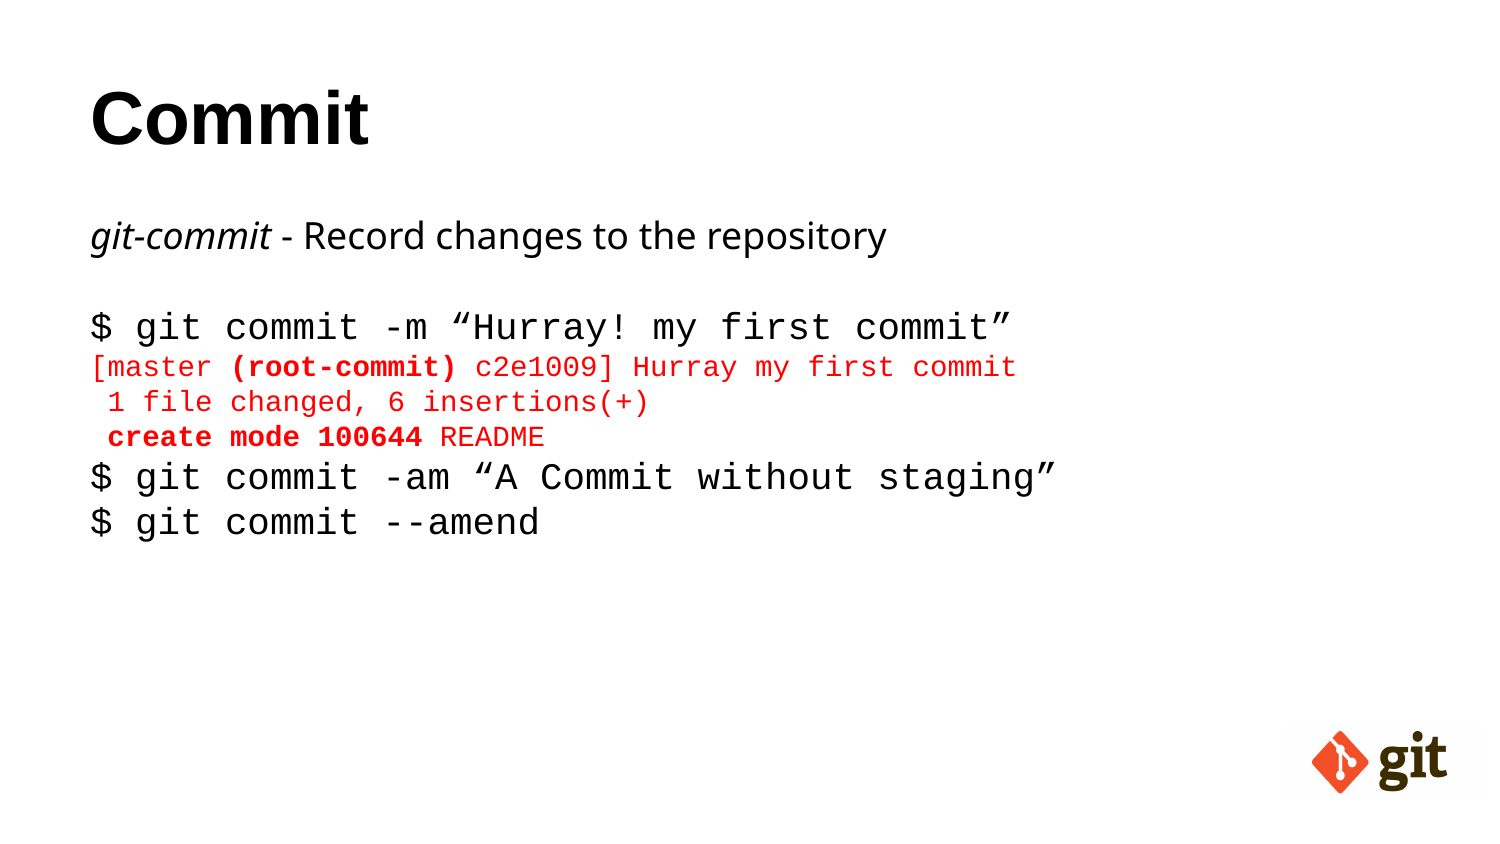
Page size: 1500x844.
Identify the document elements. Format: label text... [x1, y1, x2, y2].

title Commit [75, 33, 1425, 175]
picture [1285, 724, 1482, 799]
list git-commit - Record changes to the repository $ git commit -m “Hurray! my first commit” [master (root-commit) c2e1009] Hurray my first commit 1 file changed, 6 insertions(+) create mode 100644 README $ git commit -am “A Commit without staging” $ git commit --amend [75, 196, 1425, 808]
